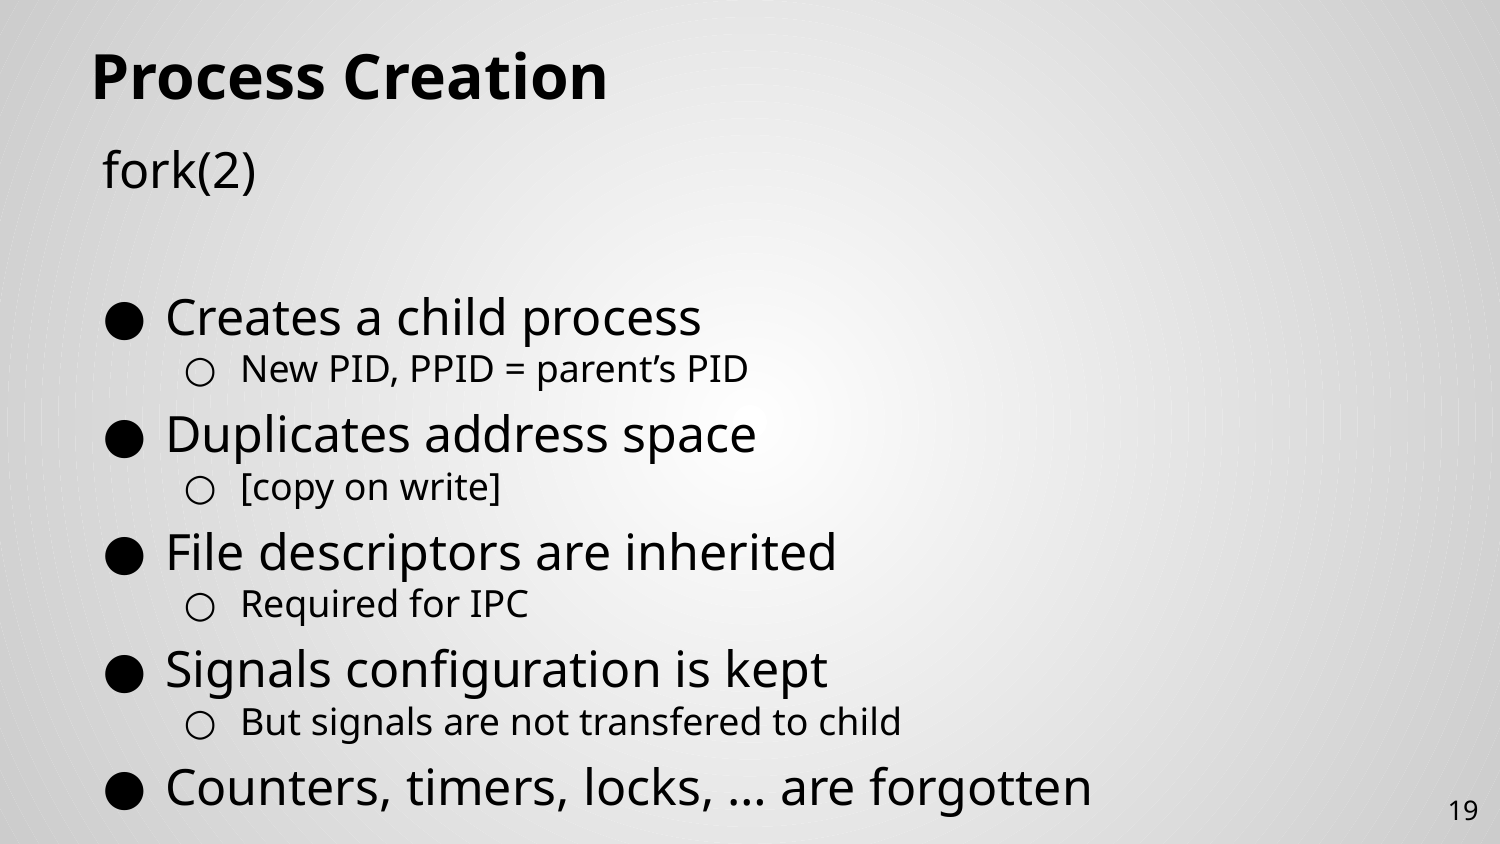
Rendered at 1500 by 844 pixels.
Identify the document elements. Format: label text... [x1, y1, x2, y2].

slide_number 19 [1403, 779, 1494, 844]
title Process Creation [75, 33, 1425, 128]
list fork(2) Creates a child process New PID, PPID = parent’s PID Duplicates address space [copy on write] File descriptors are inherited Required for IPC Signals configuration is kept But signals are not transfered to child Counters, timers, locks, … are forgotten [75, 145, 1425, 808]
